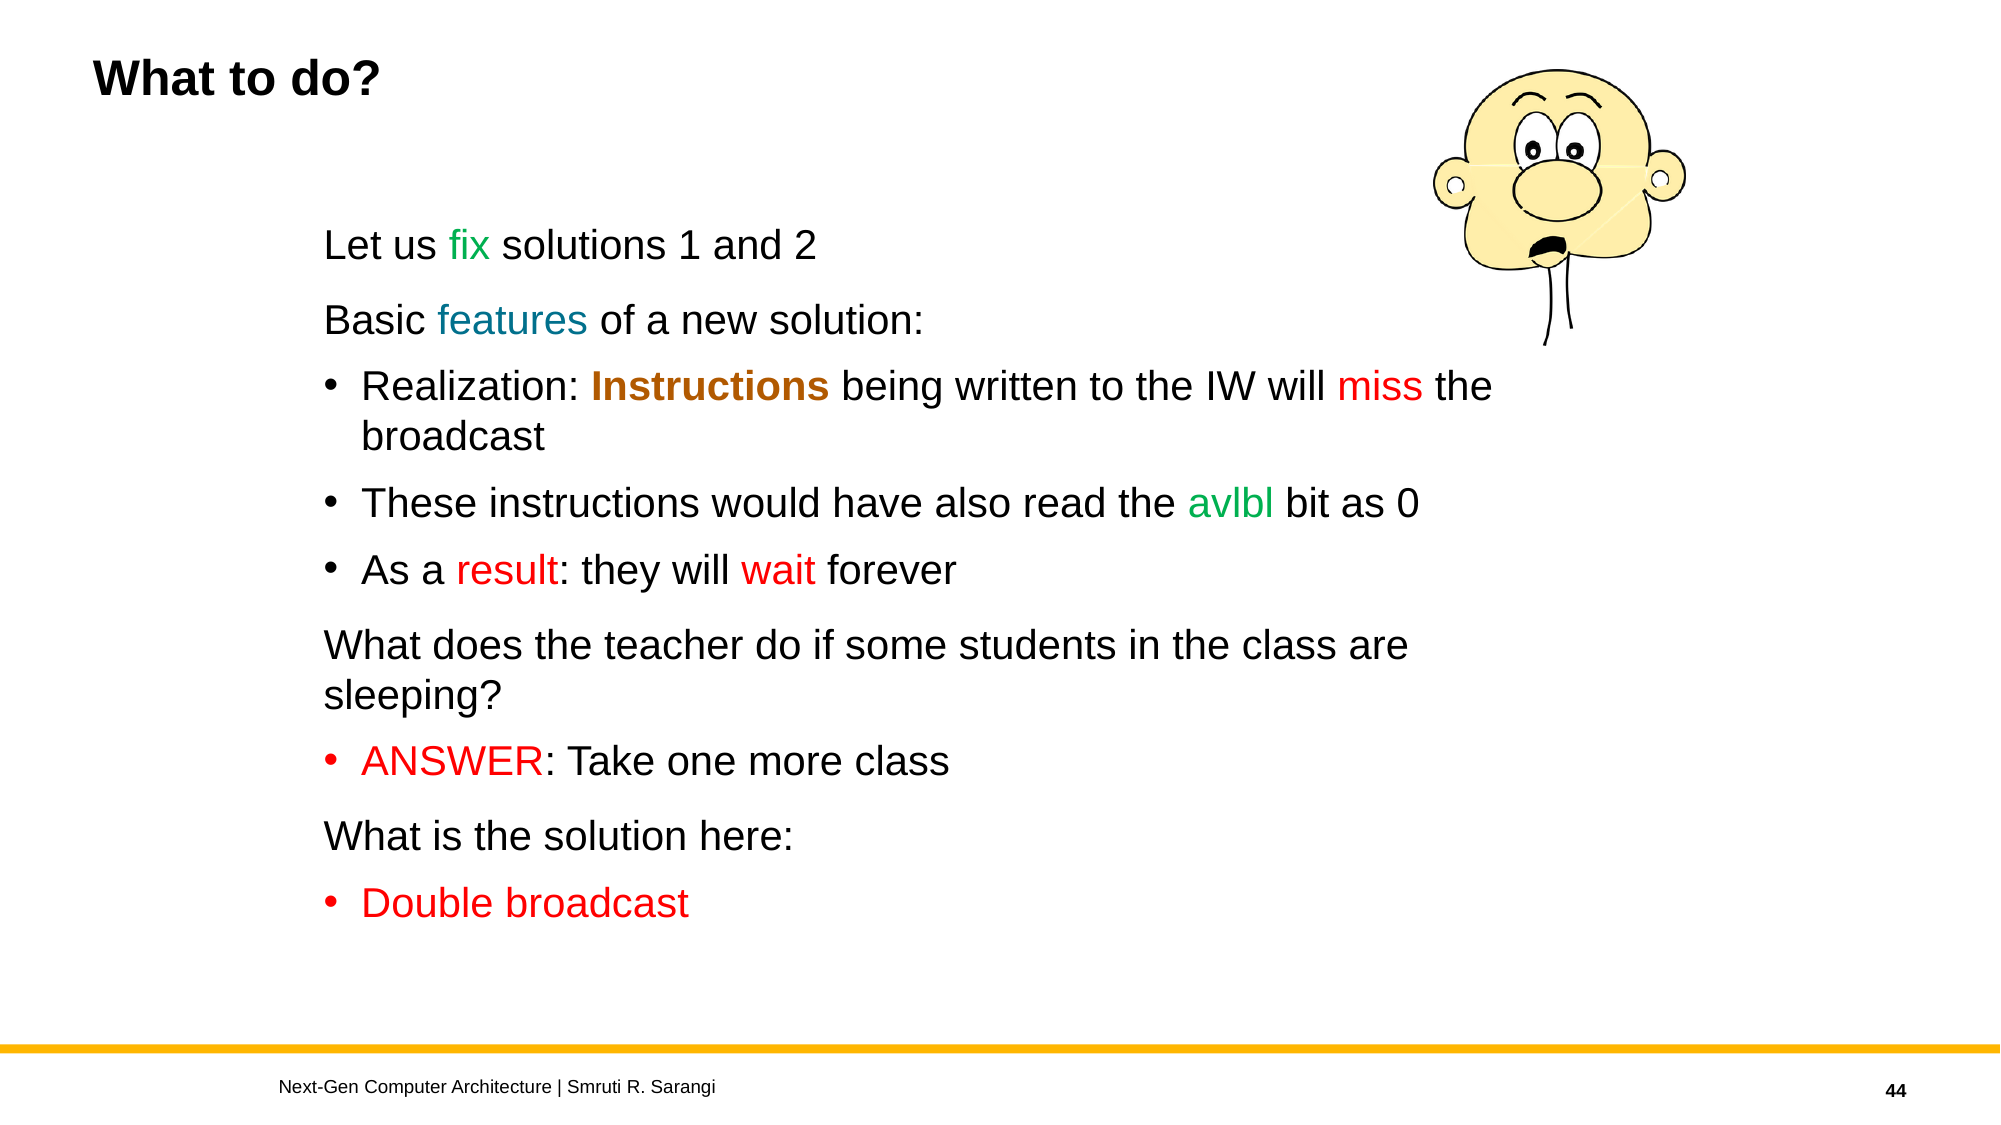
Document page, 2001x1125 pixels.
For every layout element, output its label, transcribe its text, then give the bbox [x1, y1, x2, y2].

footer Next-Gen Computer Architecture | Smruti R. Sarangi [263, 1067, 1464, 1105]
title What to do? [78, 45, 1578, 180]
slide_number 44 [1711, 1071, 1922, 1109]
picture [1407, 65, 1692, 352]
list Let us fix solutions 1 and 2 Basic features of a new solution: Realization: Instructions being written to the IW will miss the broadcast These instructions would have also read the avlbl bit as 0 As a result: they will wait forever What does the teacher do if some students in the class are sleeping? ANSWER: Take one more class What is the solution here: Double broadcast [308, 210, 1534, 1068]
